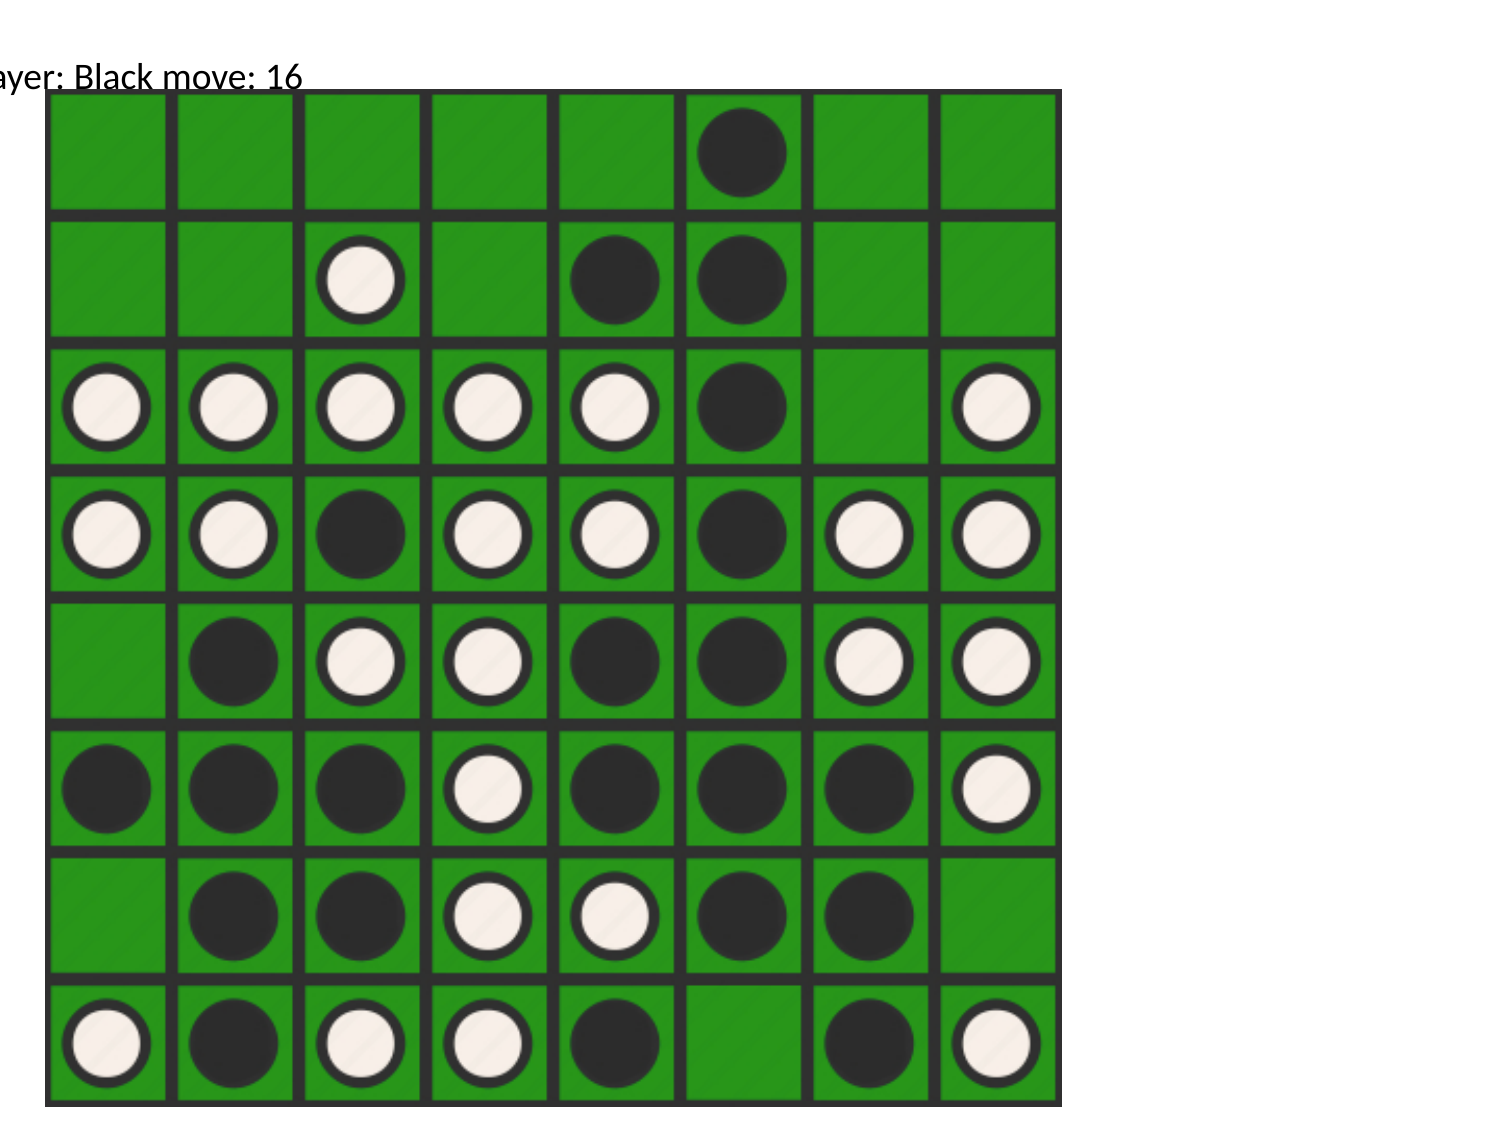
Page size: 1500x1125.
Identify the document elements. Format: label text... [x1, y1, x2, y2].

picture [44, 89, 1062, 1107]
text_box turn: 43 player: Black move: 16 [0, 44, 319, 105]
